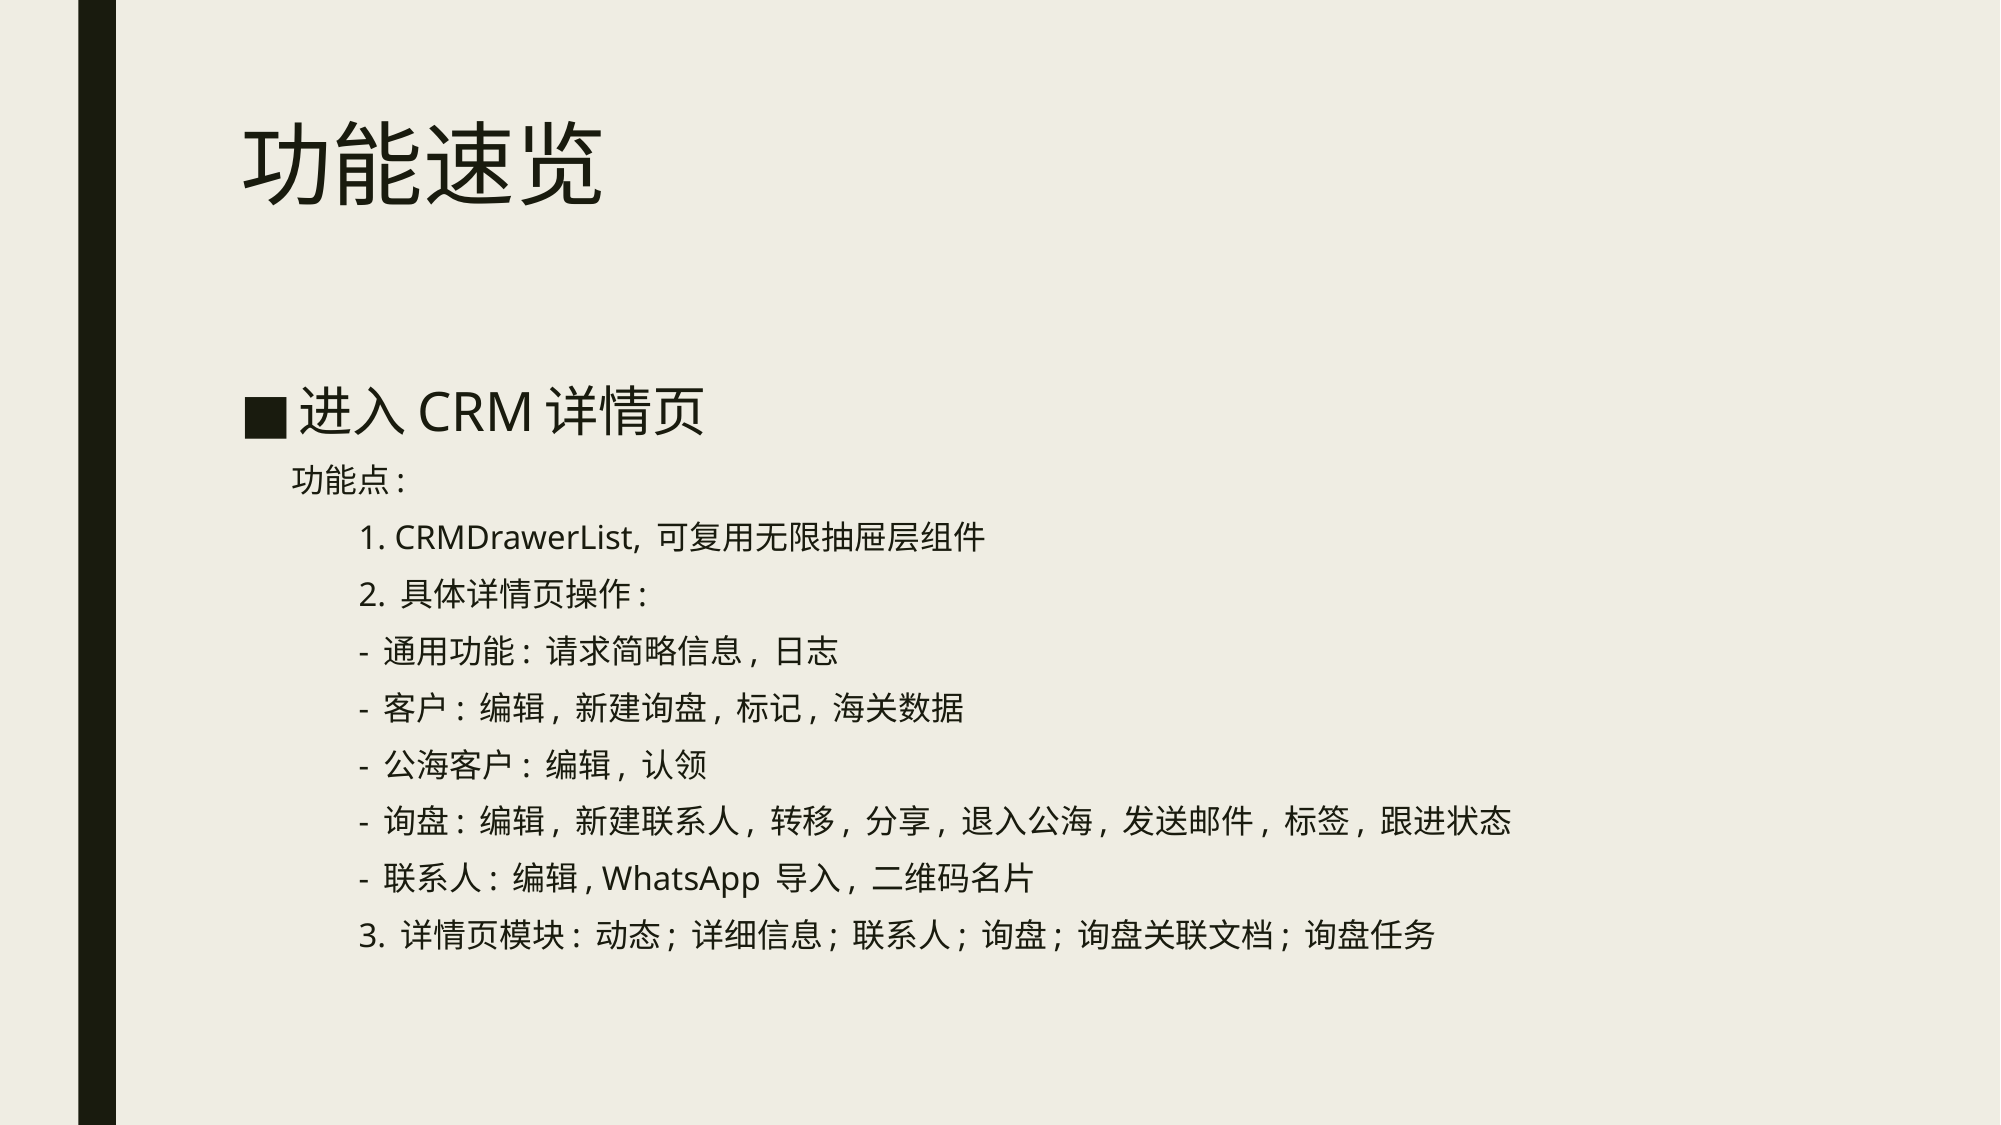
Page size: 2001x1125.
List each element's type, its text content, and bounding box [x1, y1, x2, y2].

title 功能速览 [225, 112, 1800, 357]
list 进入CRM详情页 功能点: 1. CRMDrawerList, 可复用无限抽屉层组件 2. 具体详情页操作: - 通用功能: 请求简略信息, 日志 - 客户: 编辑, 新建询盘, 标记, 海关数据 - 公海客户: 编辑, 认领 - 询盘: 编辑, 新建联系人, 转移, 分享, 退入公海, 发送邮件, 标签, 跟进状态 - 联系人: 编辑, WhatsApp 导入, 二维码名片 3. 详情页模块: 动态; 详细信息; 联系人; 询盘; 询盘关联文档; 询盘任务 [225, 375, 1800, 963]
